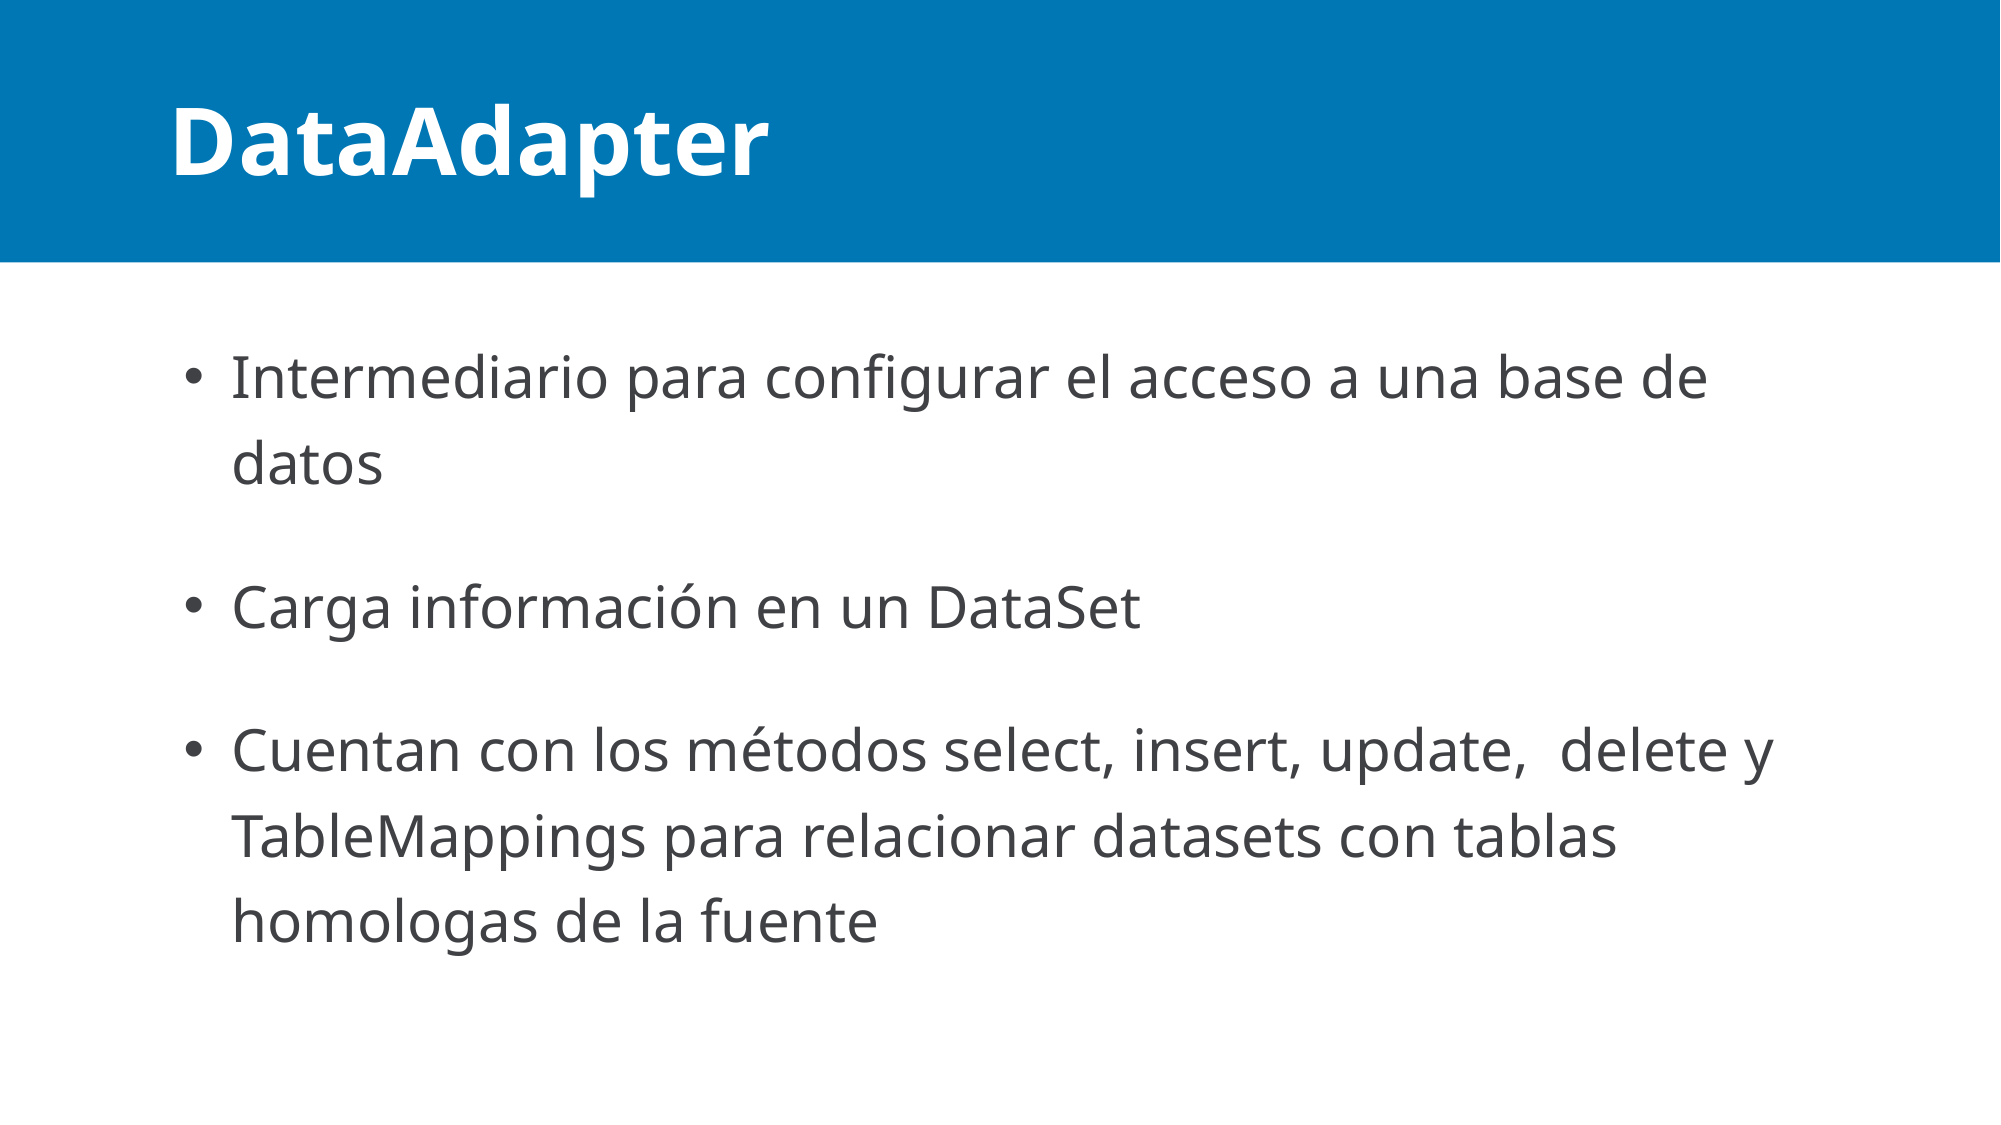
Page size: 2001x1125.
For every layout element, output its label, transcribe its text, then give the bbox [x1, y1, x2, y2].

list Intermediario para configurar el acceso a una base de datos Carga información en un DataSet Cuentan con los métodos select, insert, update, delete y TableMappings para relacionar datasets con tablas homologas de la fuente [168, 317, 1847, 1022]
title DataAdapter [153, 36, 1847, 254]
